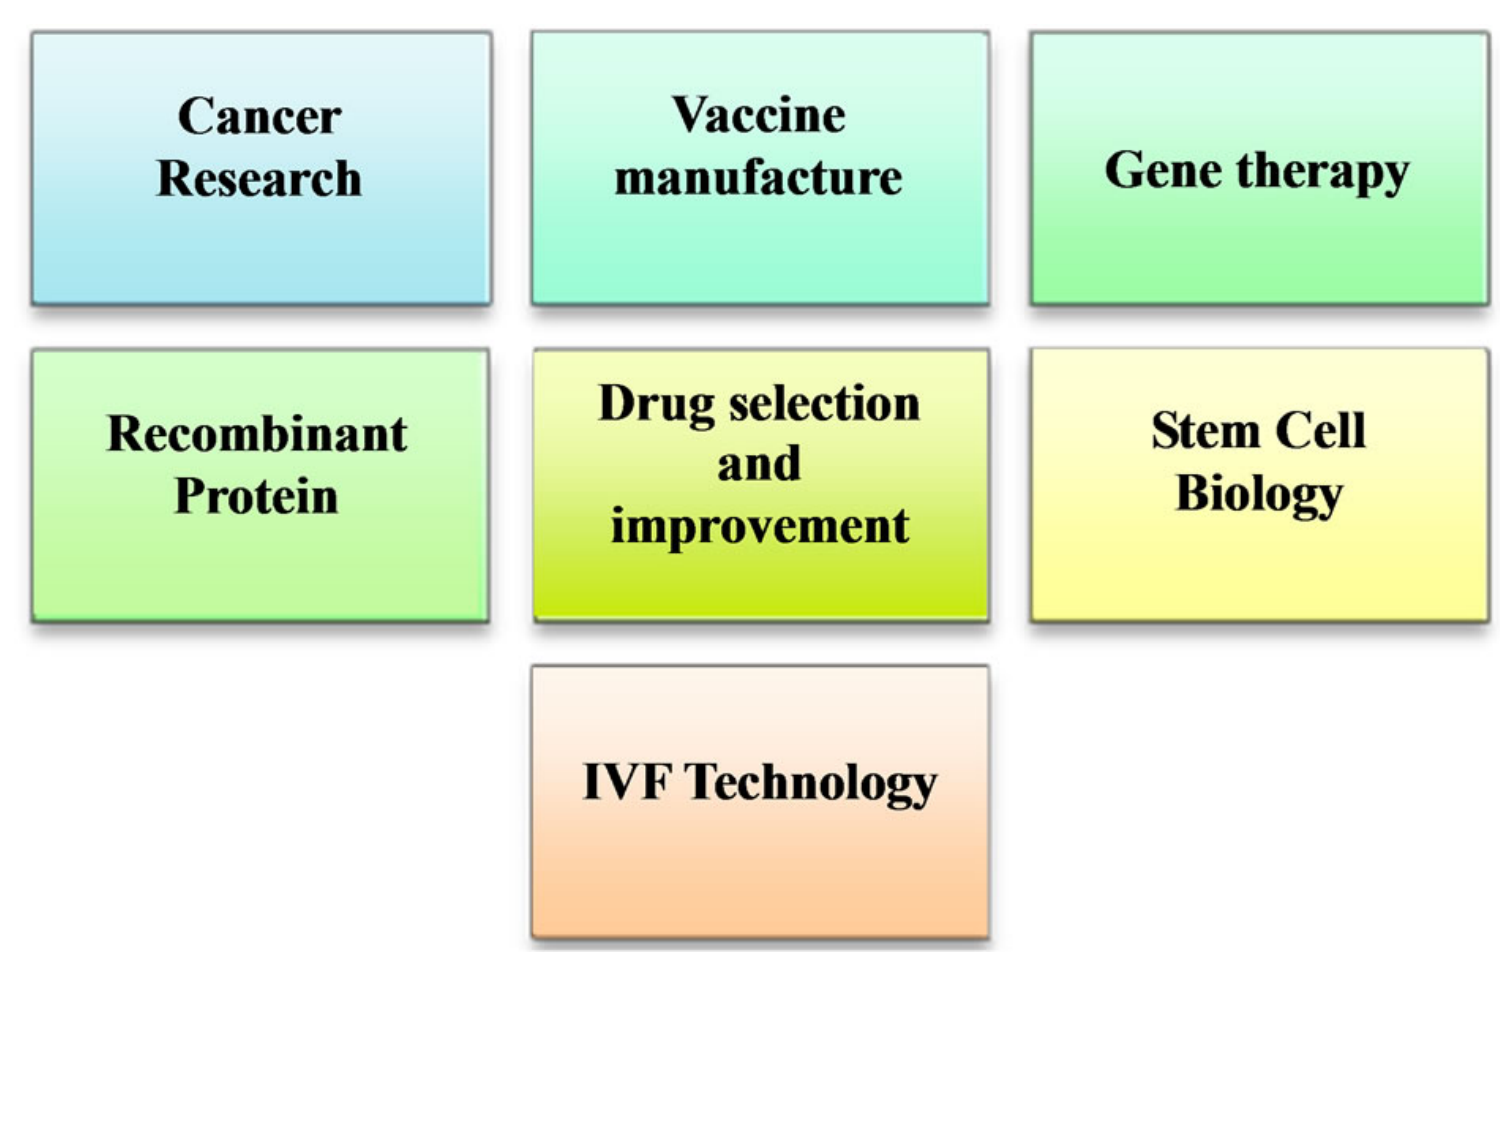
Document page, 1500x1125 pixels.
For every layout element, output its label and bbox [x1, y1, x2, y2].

picture [14, 24, 1500, 952]
